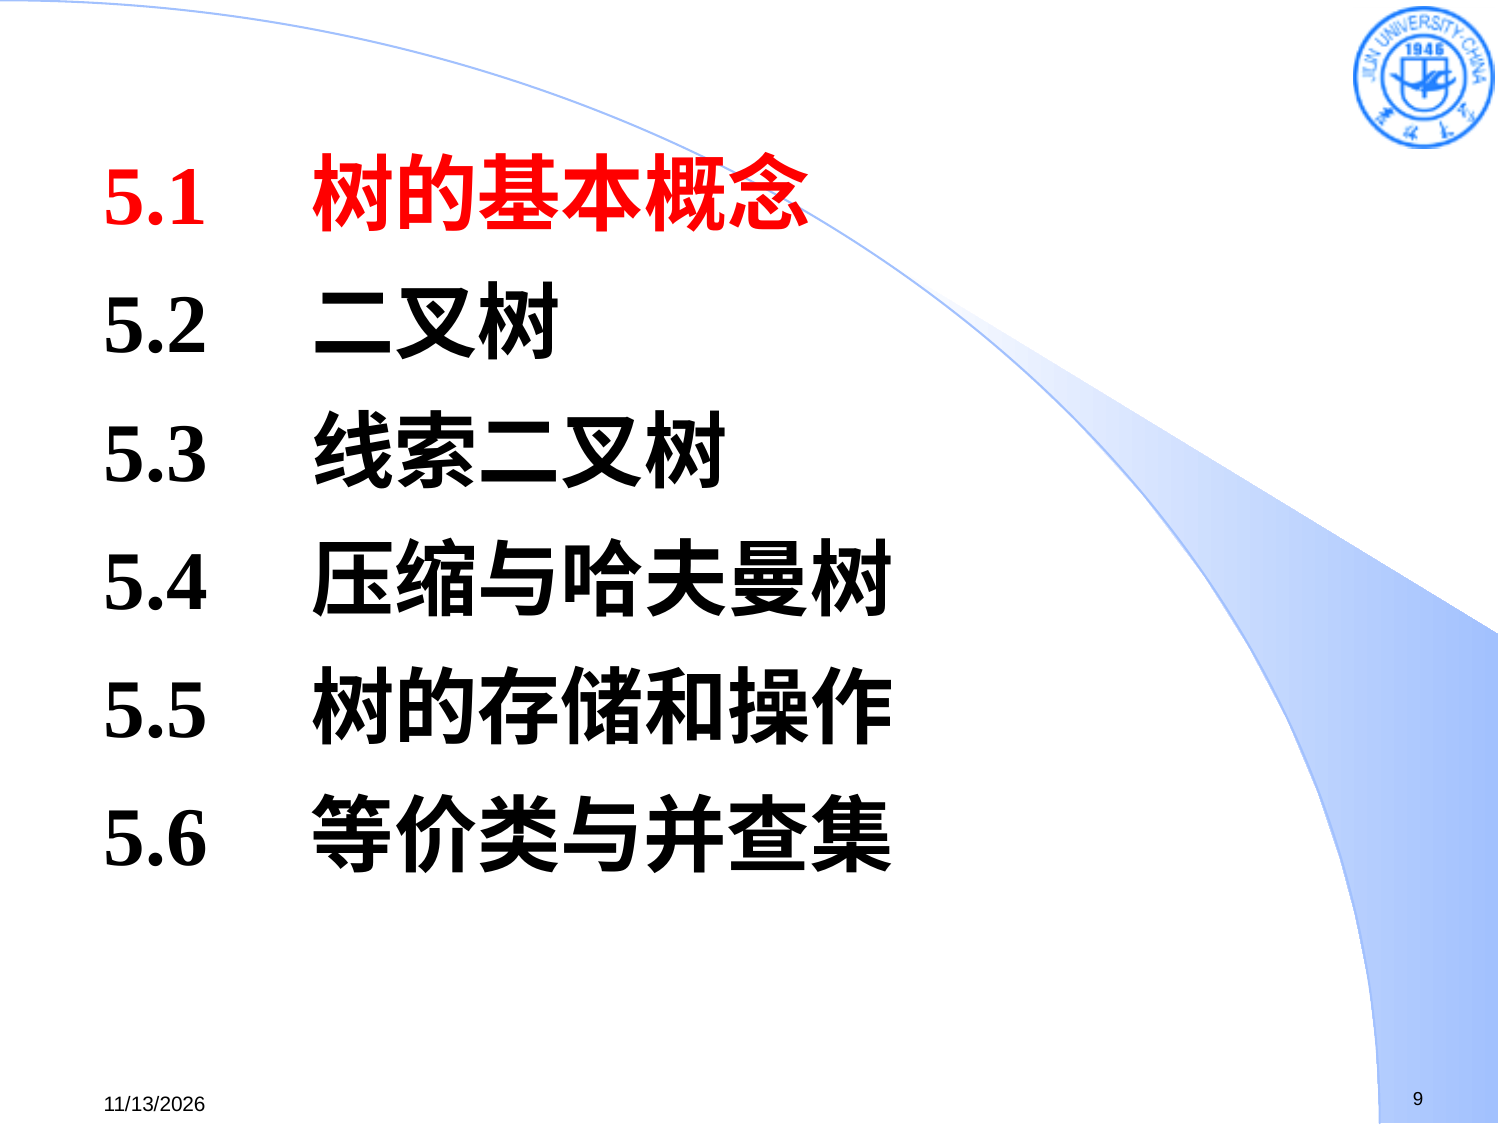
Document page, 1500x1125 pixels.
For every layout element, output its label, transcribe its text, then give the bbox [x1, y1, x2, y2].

list 5.1 树的基本概念 5.2 二叉树 5.3 线索二叉树 5.4 压缩与哈夫曼树 5.5 树的存储和操作 5.6 等价类与并查集 [88, 113, 1402, 923]
picture [1353, 6, 1495, 149]
